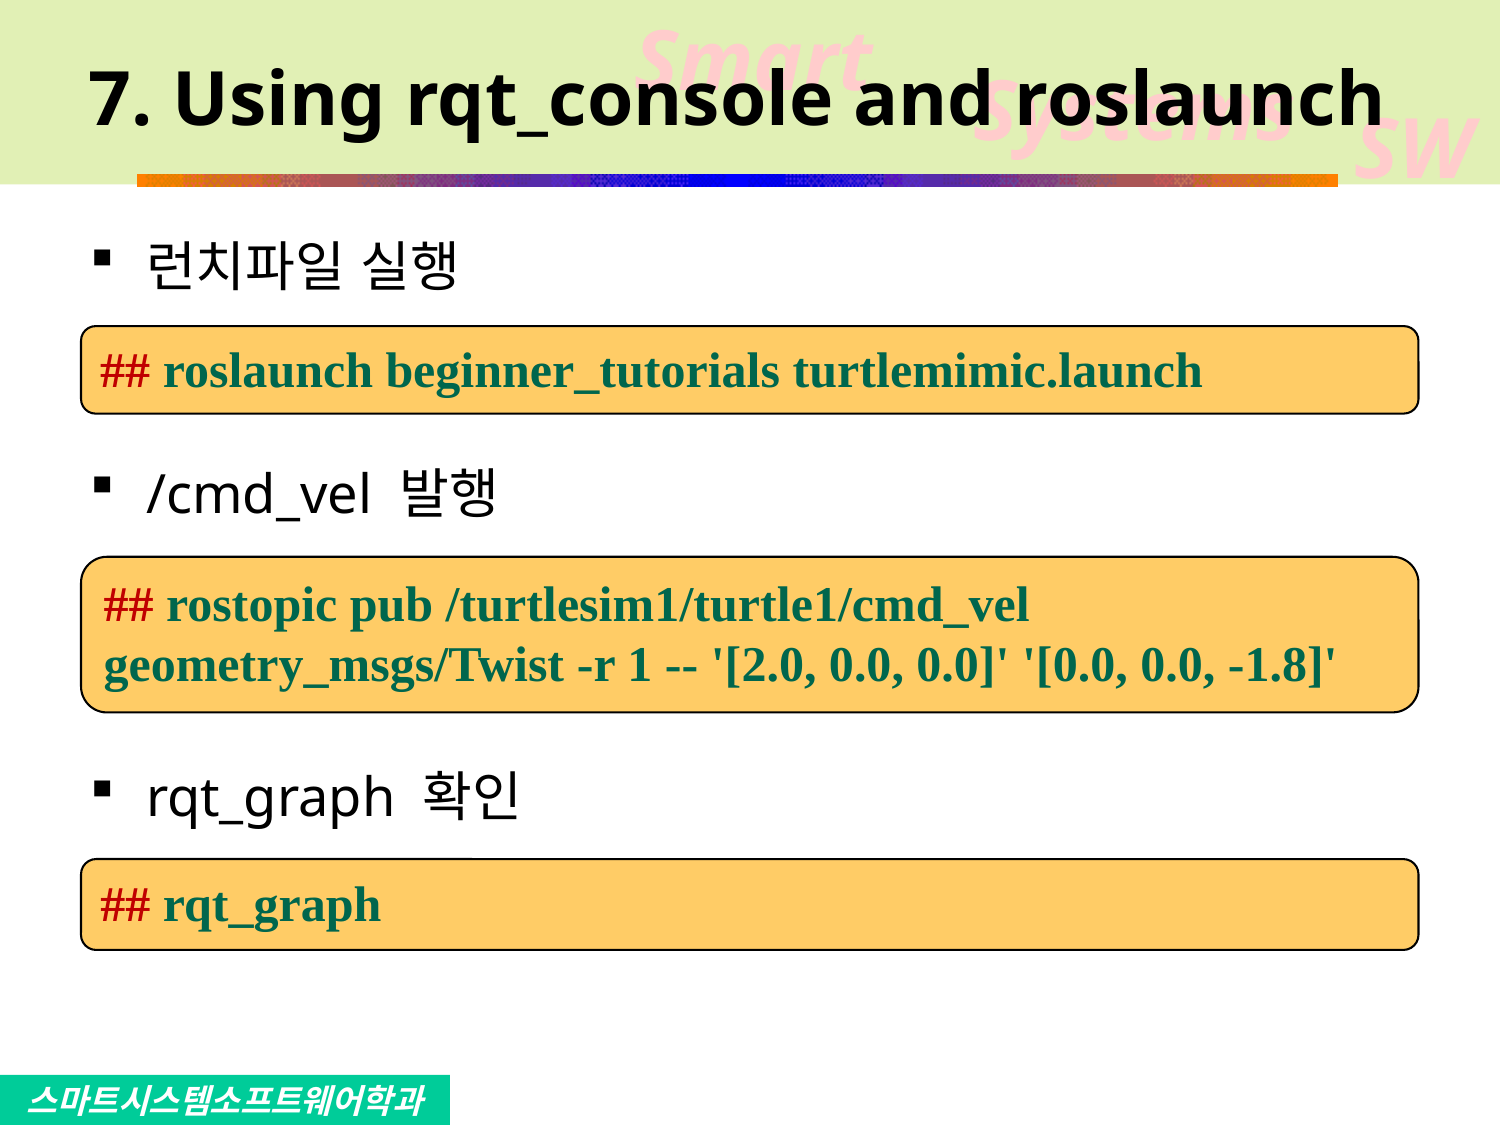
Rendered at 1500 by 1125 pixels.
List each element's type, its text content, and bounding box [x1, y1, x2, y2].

title 7. Using rqt_console and roslaunch [62, 15, 1413, 175]
picture [137, 175, 1338, 187]
text_box ## roslaunch beginner_tutorials turtlemimic.launch [81, 326, 1419, 414]
text_box 런치파일 실행 /cmd_vel 발행 rqt_graph 확인 [74, 224, 1363, 313]
text_box ## rostopic pub /turtlesim1/turtle1/cmd_vel geometry_msgs/Twist -r 1 -- '[2.0, 0.0, 0.0]' '[0.0, 0.0, -1.8]' [81, 556, 1419, 713]
text_box ## rqt_graph [80, 859, 1419, 950]
